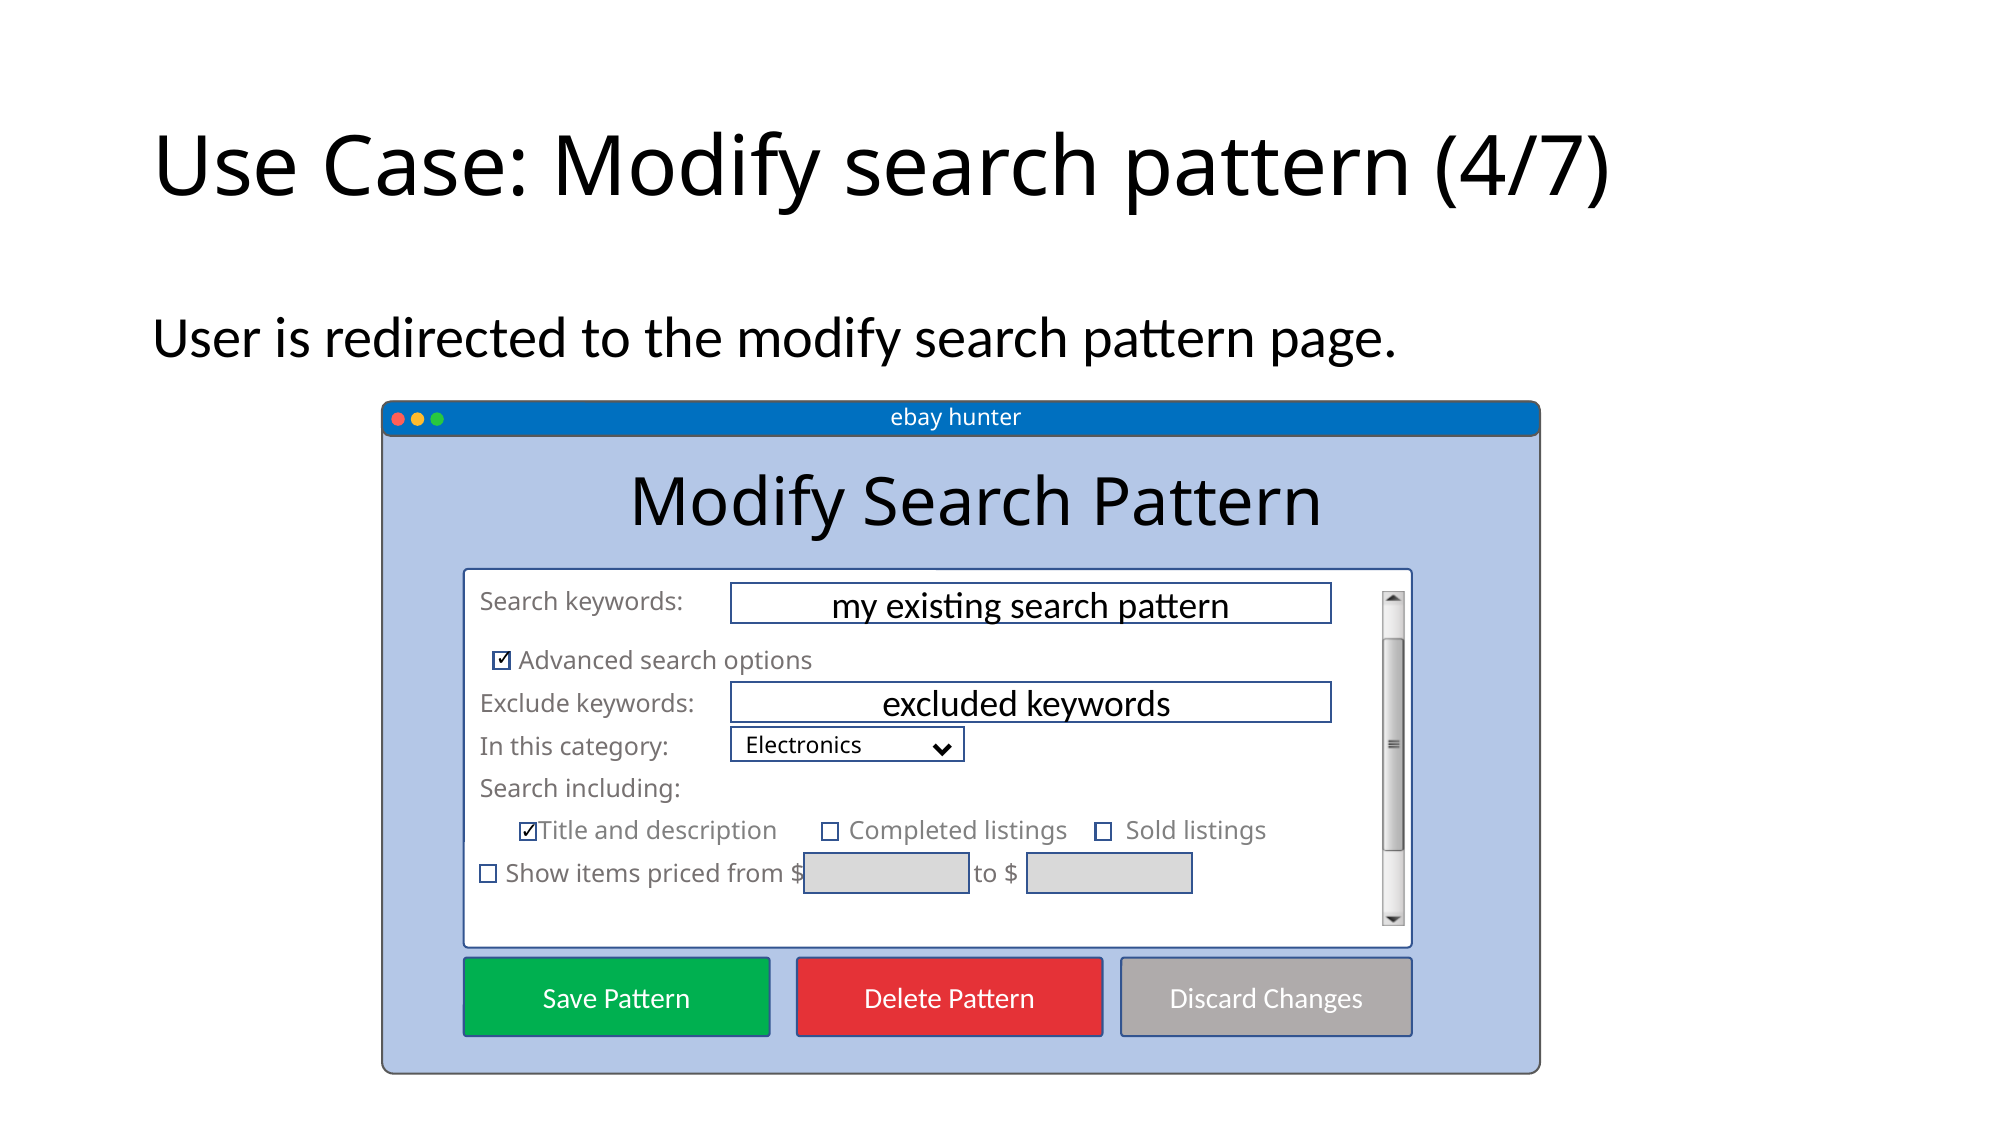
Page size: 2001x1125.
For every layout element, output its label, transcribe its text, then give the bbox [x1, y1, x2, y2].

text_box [381, 395, 1541, 1074]
title Use Case: Modify search pattern (4/7) [137, 59, 1863, 278]
list User is redirected to the modify search pattern page. [137, 299, 1863, 386]
